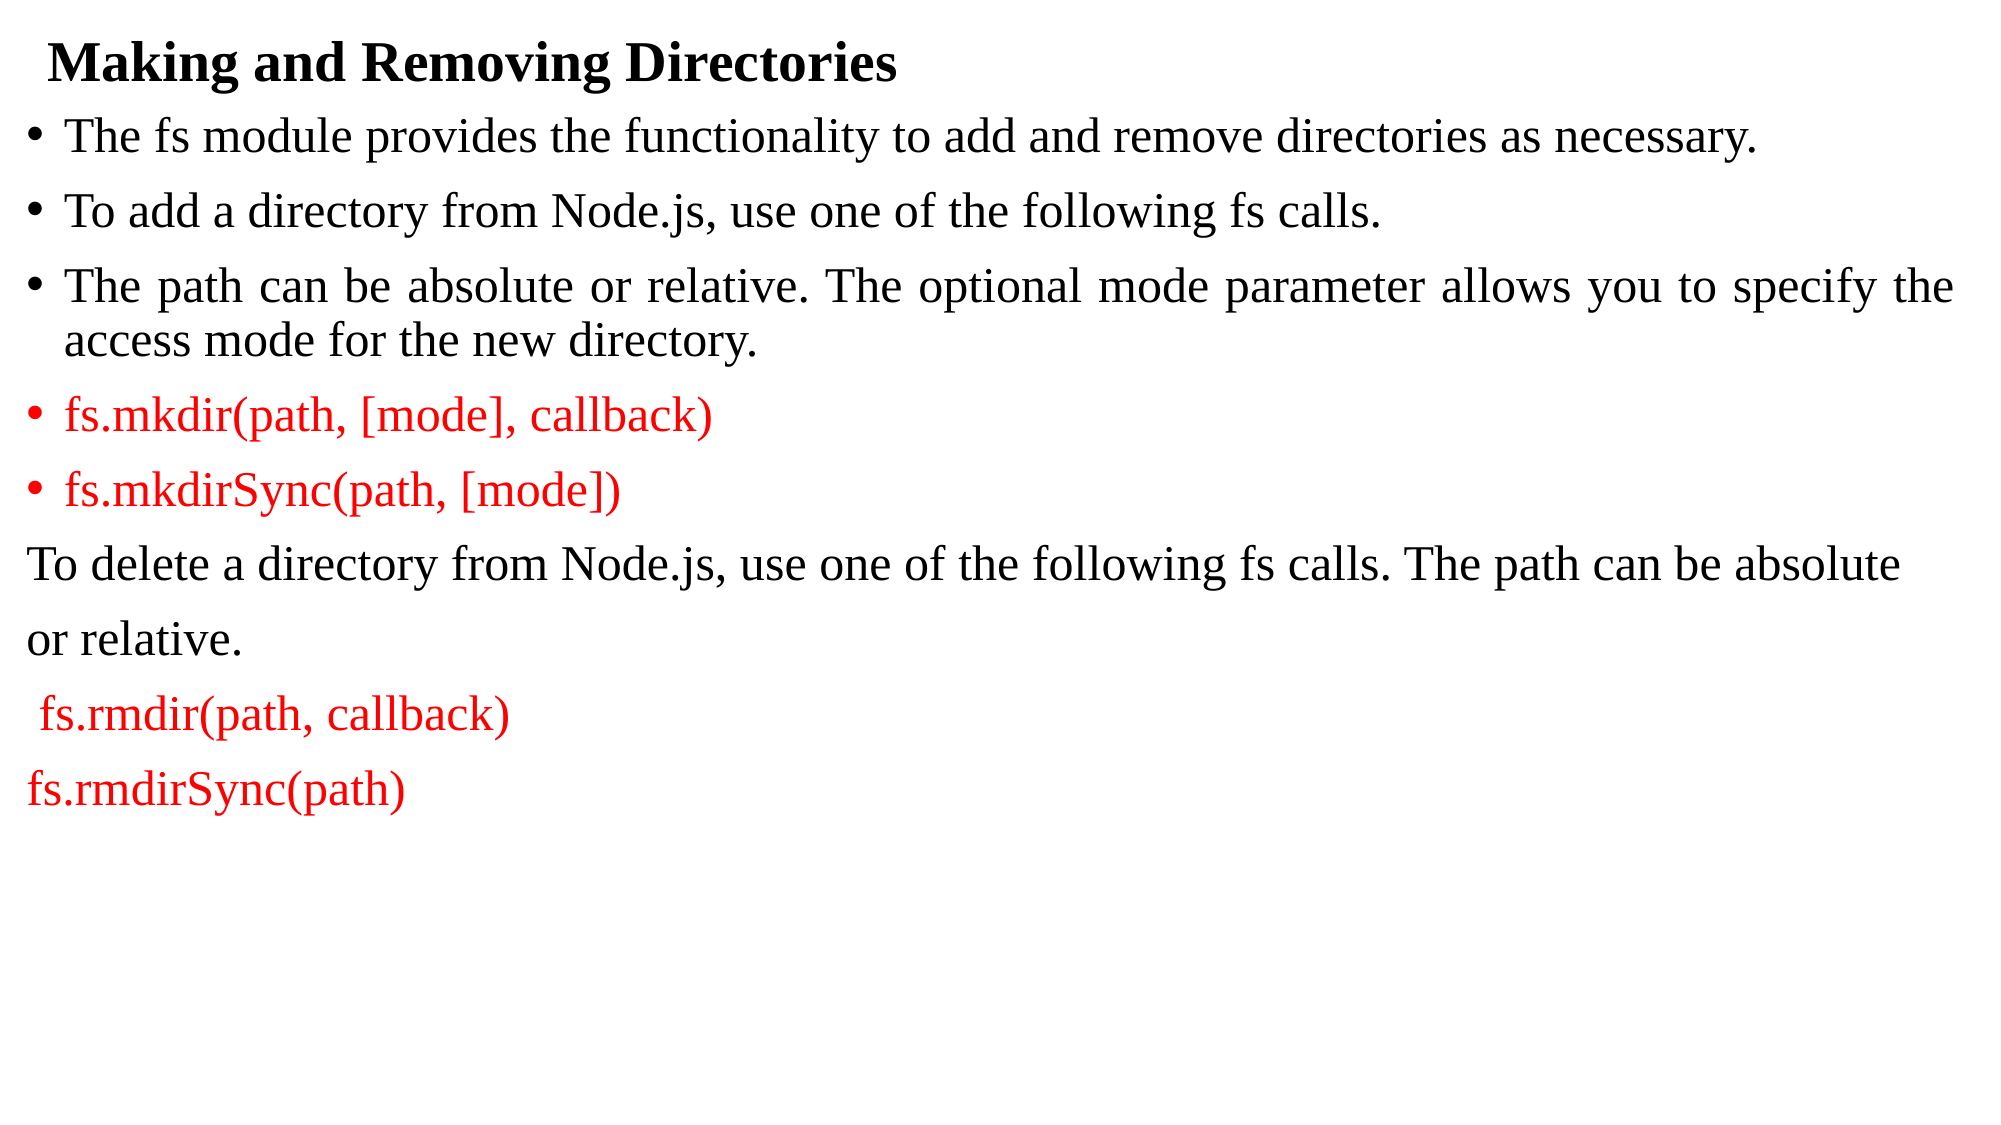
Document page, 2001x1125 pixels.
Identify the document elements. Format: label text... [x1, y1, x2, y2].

title Making and Removing Directories [32, 24, 1863, 102]
list The fs module provides the functionality to add and remove directories as necessary. To add a directory from Node.js, use one of the following fs calls. The path can be absolute or relative. The optional mode parameter allows you to specify the access mode for the new directory. fs.mkdir(path, [mode], callback) fs.mkdirSync(path, [mode]) To delete a directory from Node.js, use one of the following fs calls. The path can be absolute or relative. fs.rmdir(path, callback) fs.rmdirSync(path) [11, 102, 1971, 1125]
